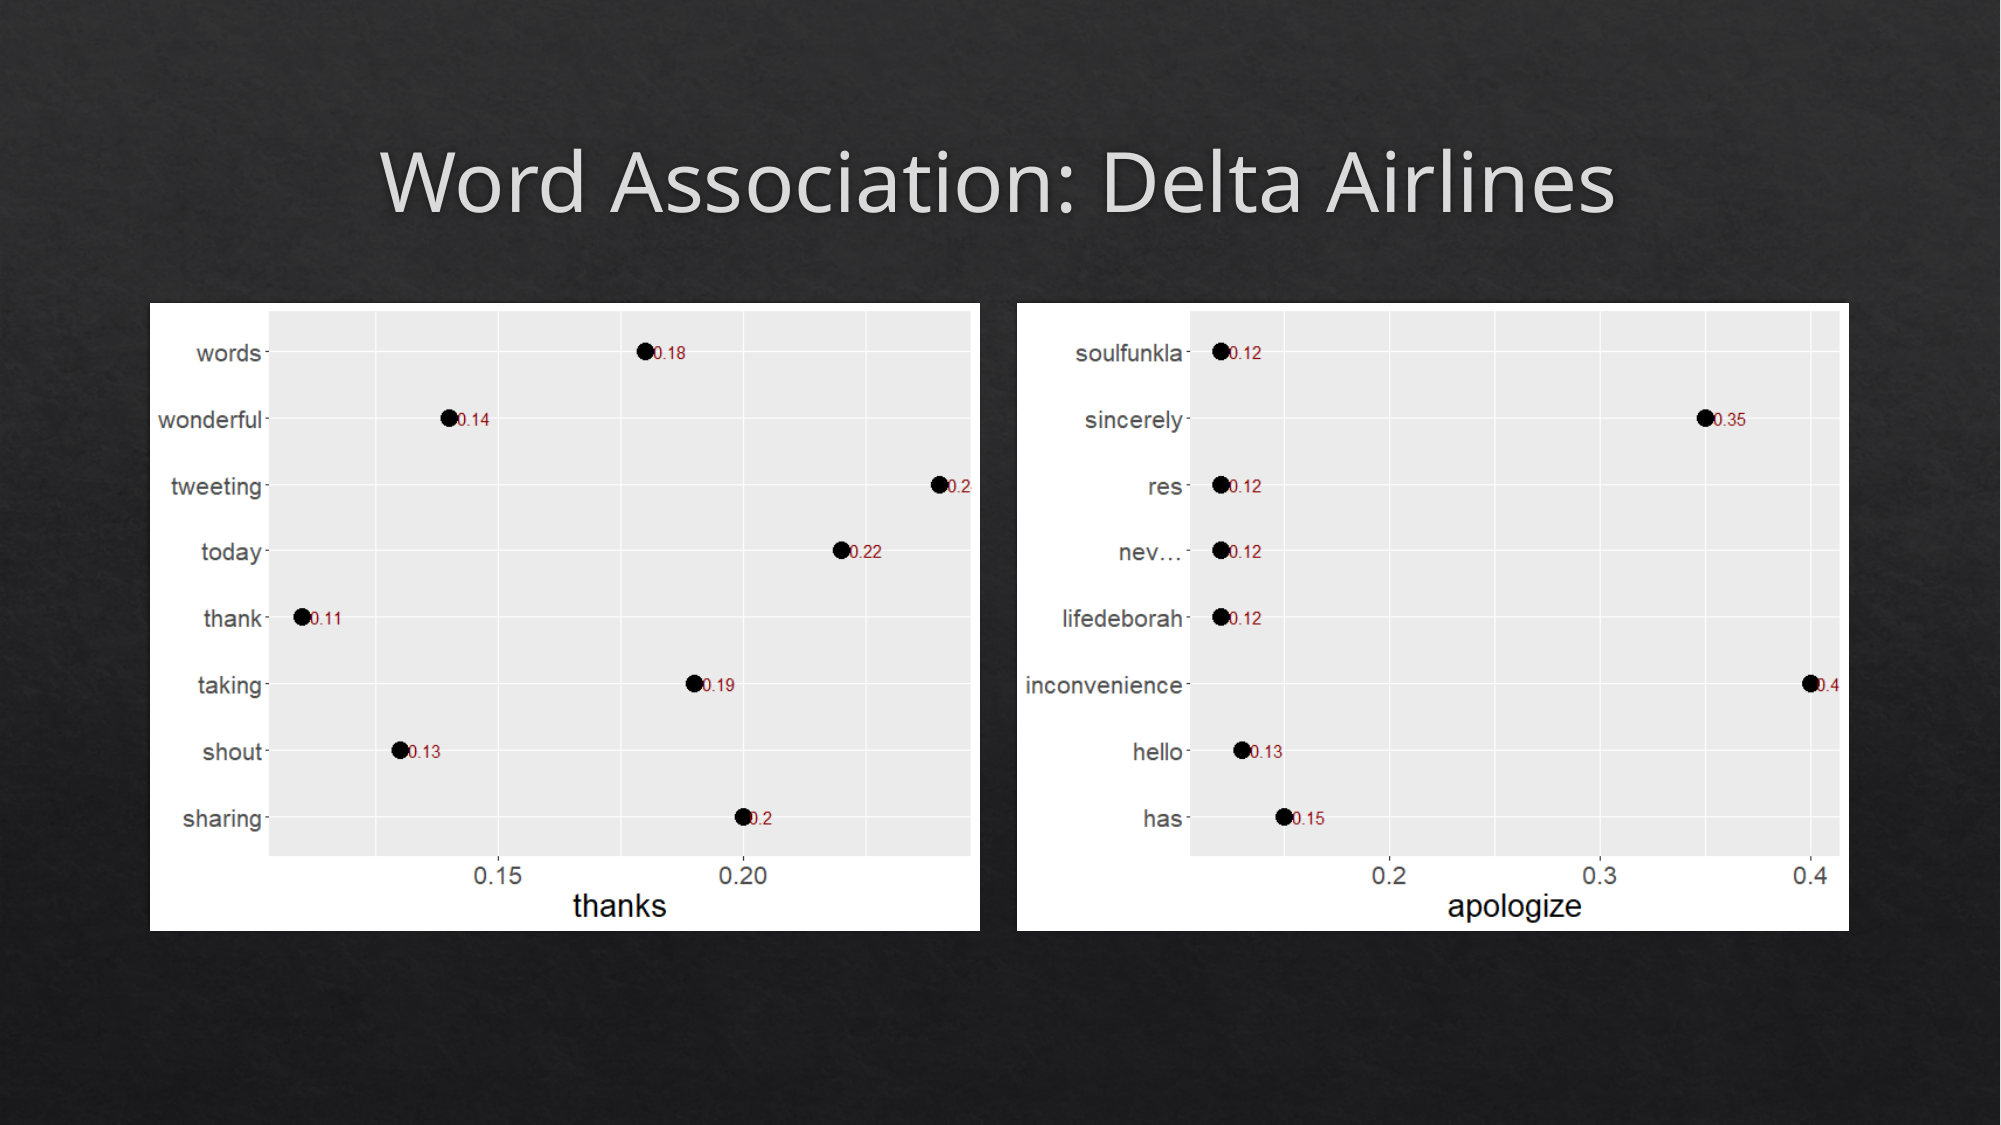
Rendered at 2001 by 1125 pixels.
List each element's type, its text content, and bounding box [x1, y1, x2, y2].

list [1017, 302, 1849, 932]
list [149, 303, 981, 931]
title Word Association: Delta Airlines [149, 99, 1849, 260]
